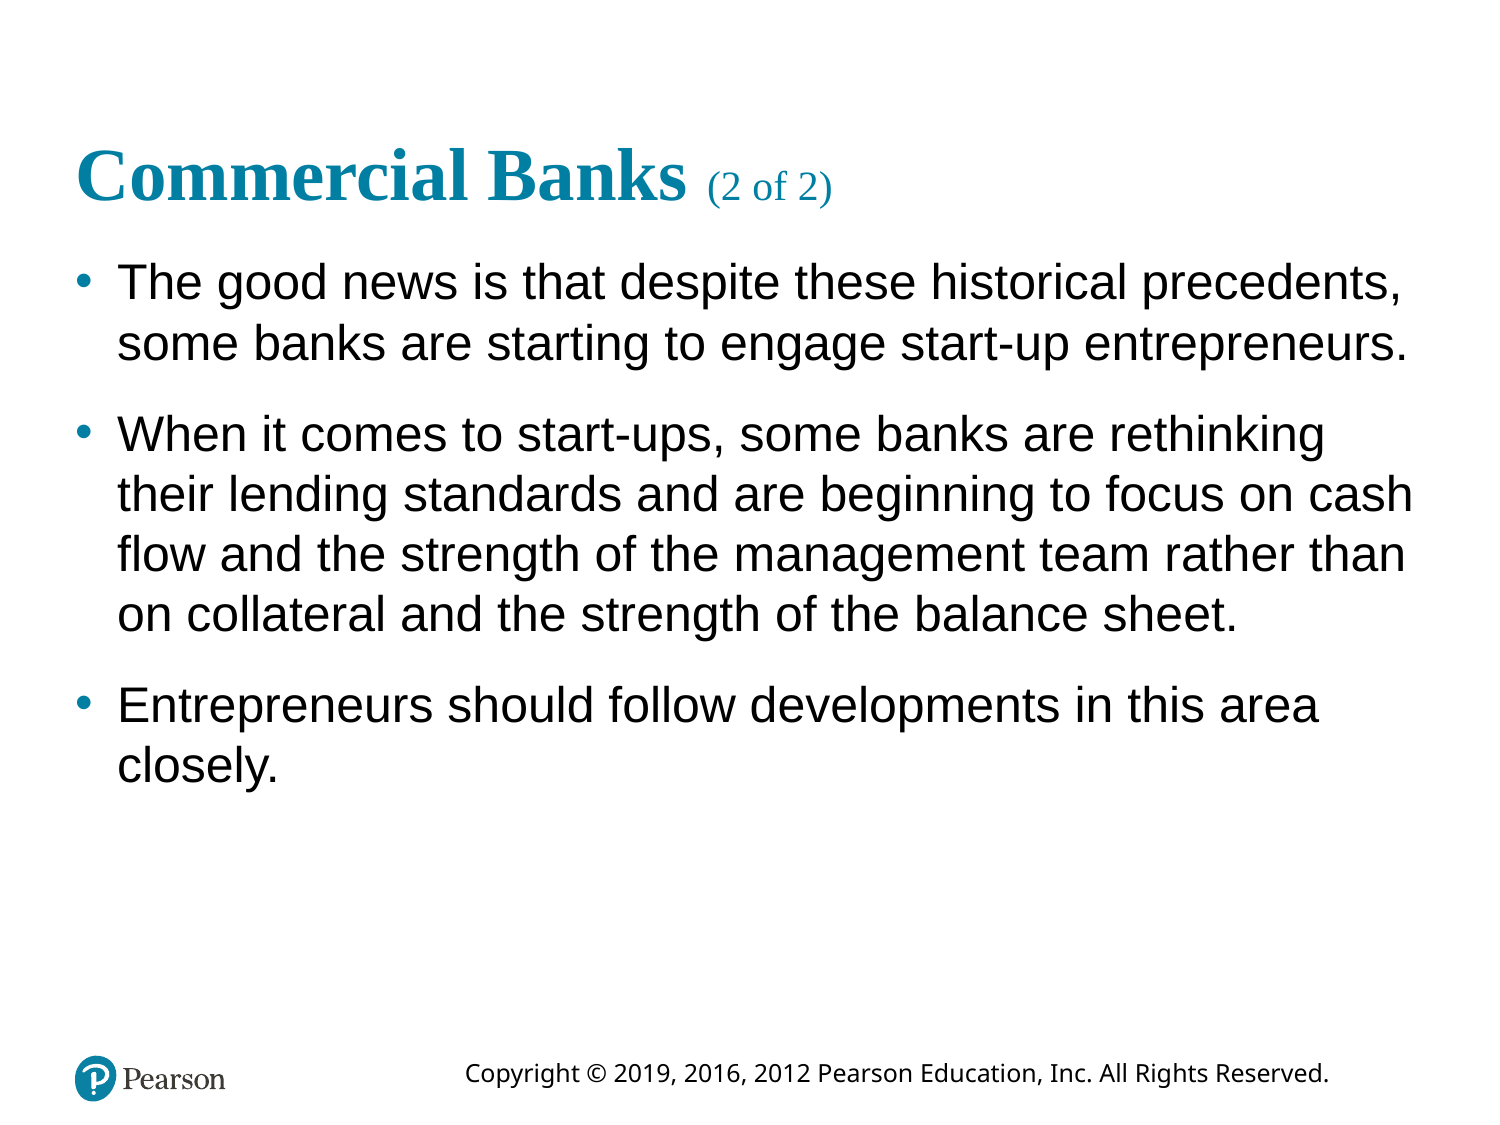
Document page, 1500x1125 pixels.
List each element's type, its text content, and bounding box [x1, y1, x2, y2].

title Commercial Banks (2 of 2) [75, 35, 1425, 216]
list The good news is that despite these historical precedents, some banks are starting to engage start-up entrepreneurs. When it comes to start-ups, some banks are rethinking their lending standards and are beginning to focus on cash flow and the strength of the management team rather than on collateral and the strength of the balance sheet. Entrepreneurs should follow developments in this area closely. [75, 249, 1425, 993]
